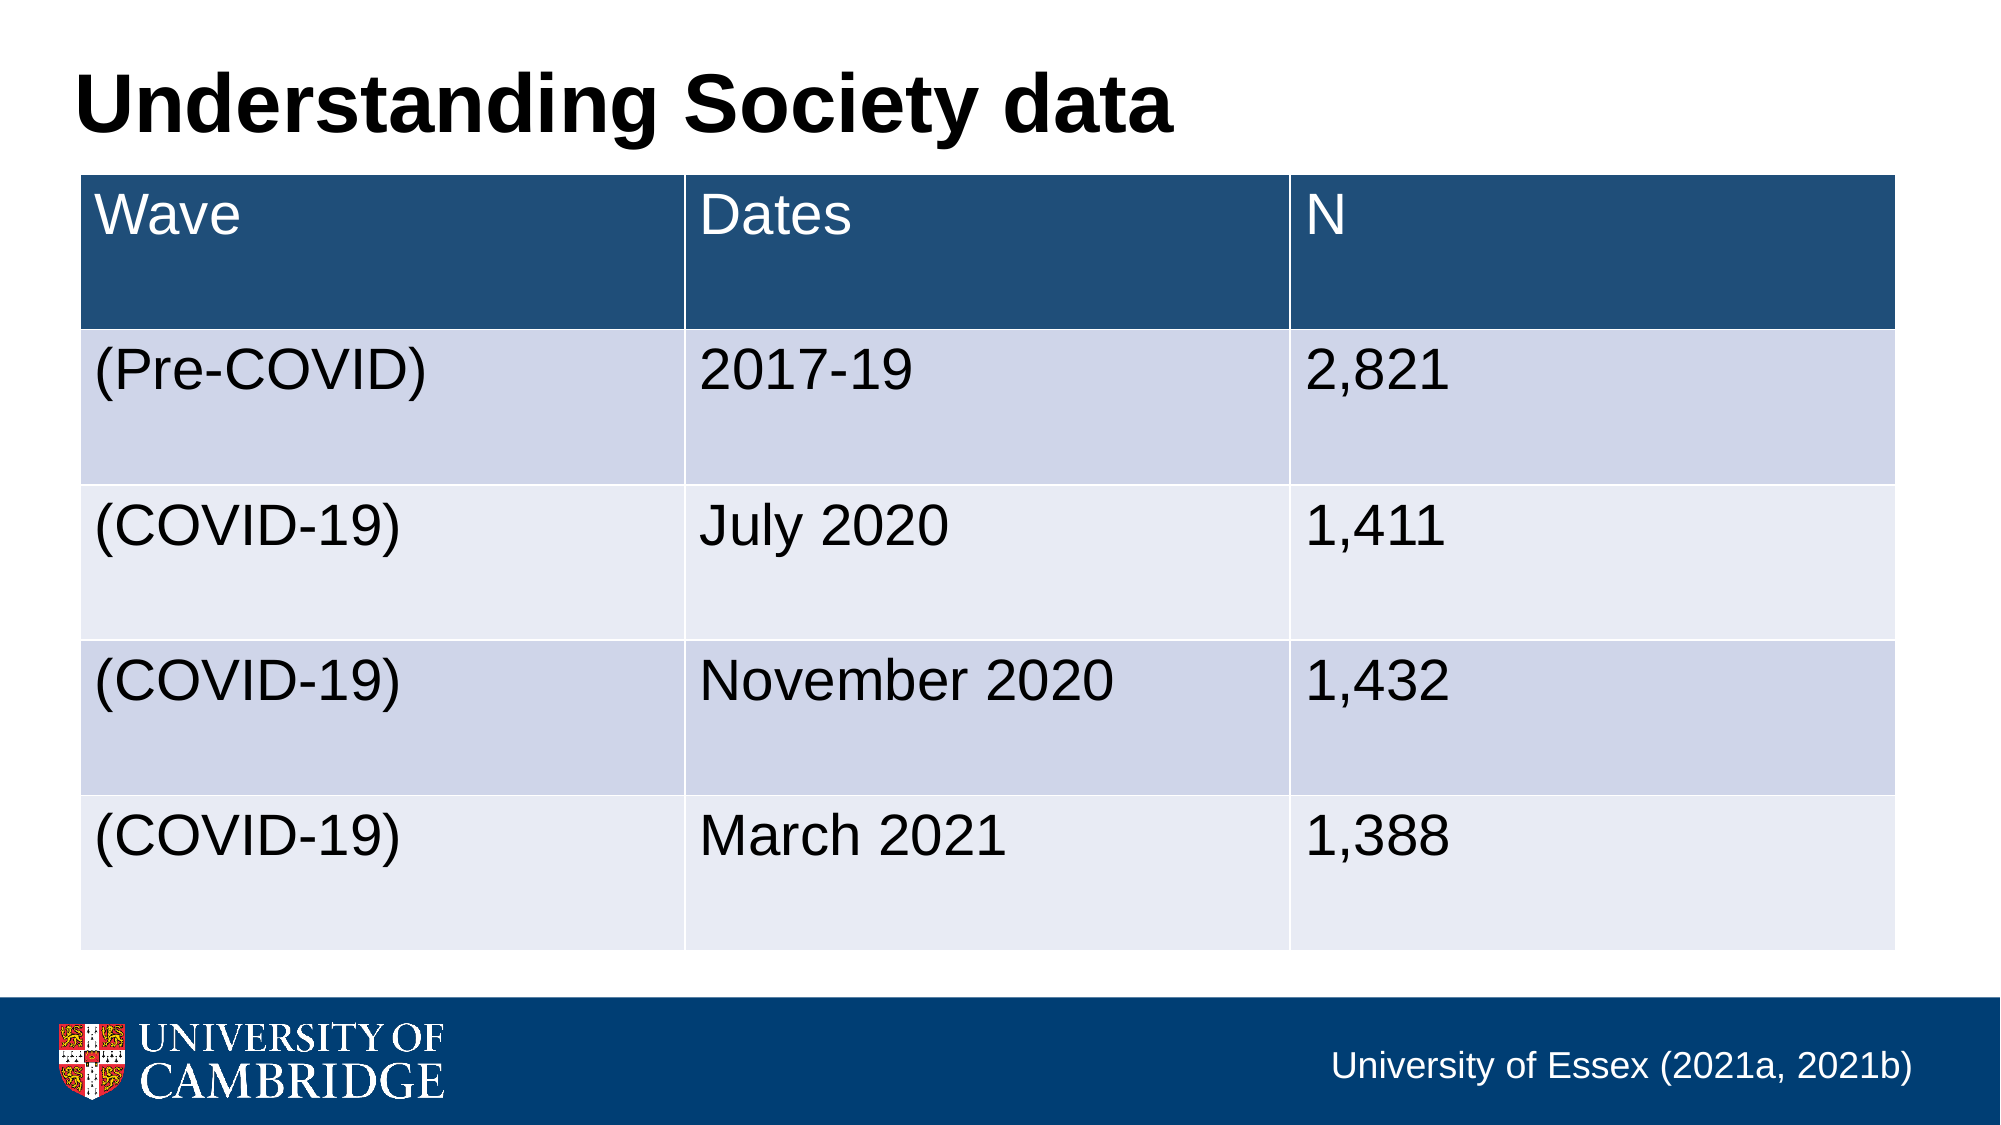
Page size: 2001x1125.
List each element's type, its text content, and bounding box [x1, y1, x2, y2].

table_cell November 2020 [686, 641, 1289, 795]
table_cell March 2021 [686, 796, 1289, 950]
table_header Dates [686, 175, 1289, 329]
list Understanding Society data [59, 58, 1916, 209]
picture [59, 1022, 444, 1100]
table_cell (COVID-19) [81, 486, 684, 639]
table_cell (Pre-COVID) [81, 330, 684, 484]
text_box University of Essex (2021a, 2021b) [1142, 1033, 1929, 1094]
table_cell 1,411 [1291, 486, 1895, 639]
table_header Wave [81, 175, 684, 329]
table_cell 1,432 [1291, 641, 1895, 795]
table_cell 2017-19 [686, 330, 1289, 484]
table_header N [1291, 175, 1895, 329]
table_cell 2,821 [1291, 330, 1895, 484]
table_cell 1,388 [1291, 796, 1895, 950]
table_cell (COVID-19) [81, 796, 684, 950]
table_cell (COVID-19) [81, 641, 684, 795]
table_cell July 2020 [686, 486, 1289, 639]
